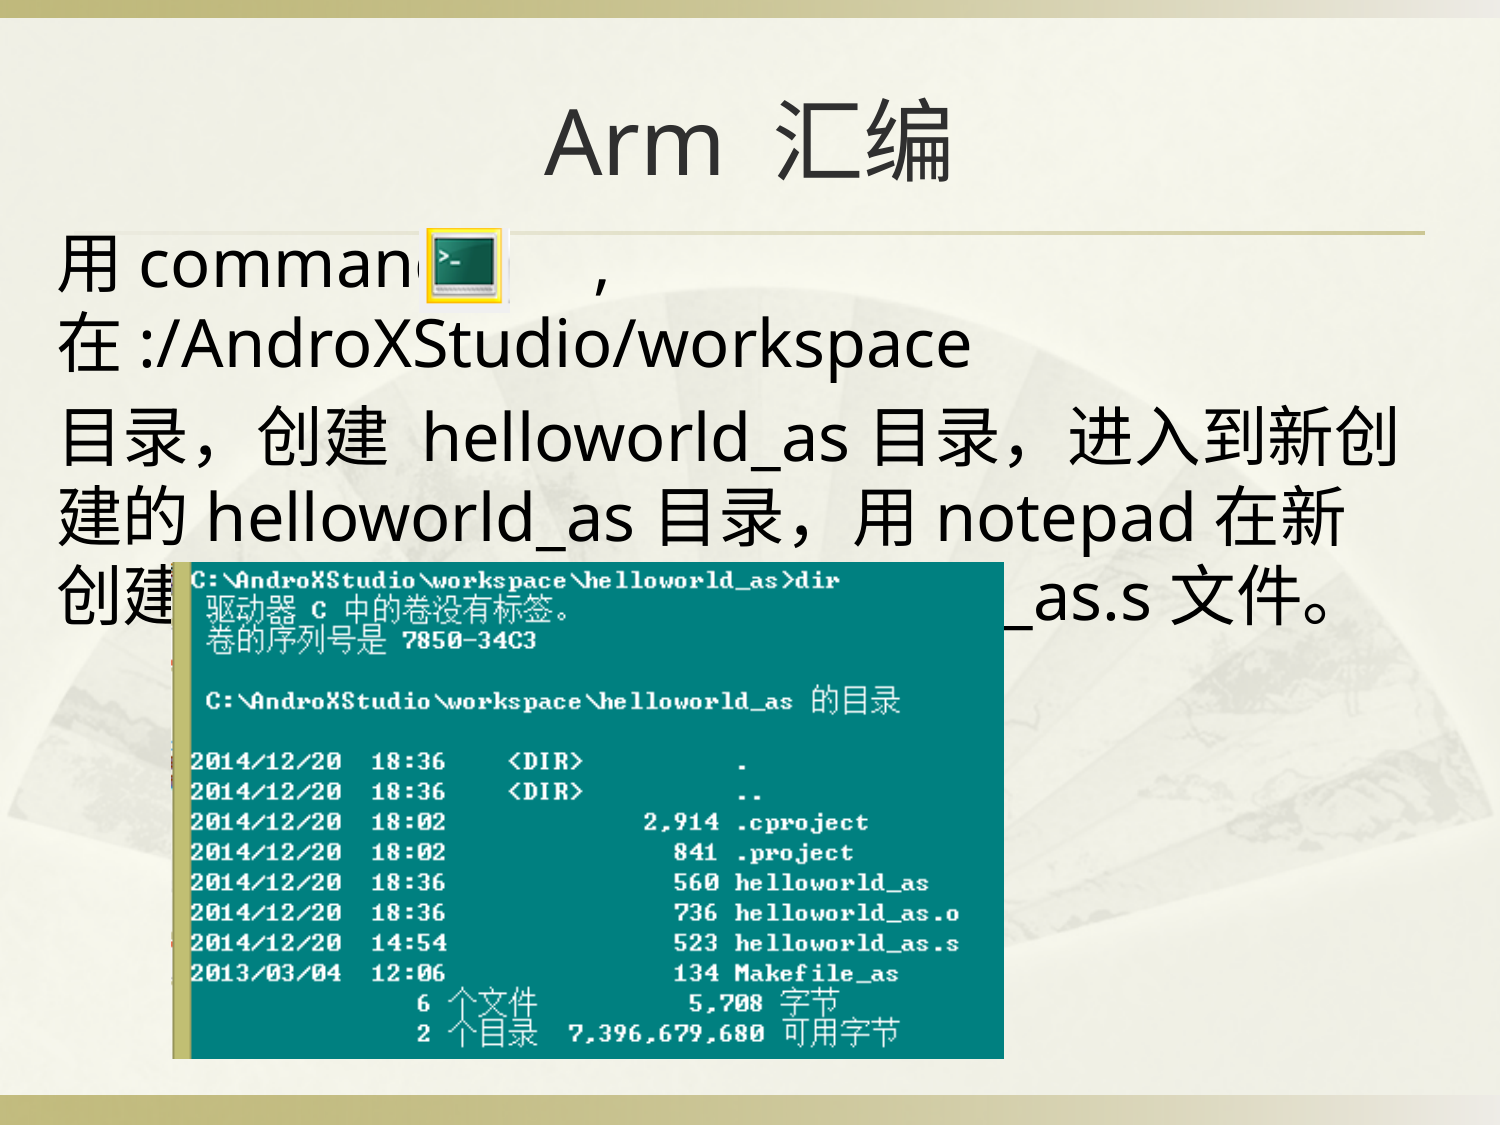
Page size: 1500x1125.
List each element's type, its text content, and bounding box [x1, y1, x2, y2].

title Arm 汇编 [74, 44, 1426, 213]
picture [418, 228, 511, 314]
picture [170, 561, 1004, 1060]
list 用command , 在:/AndroXStudio/workspace 目录，创建 helloworld_as目录，进入到新创建的helloworld_as目录，用notepad在新创建的文件夹内创建helloworld_as.s文件。 [41, 213, 1426, 983]
